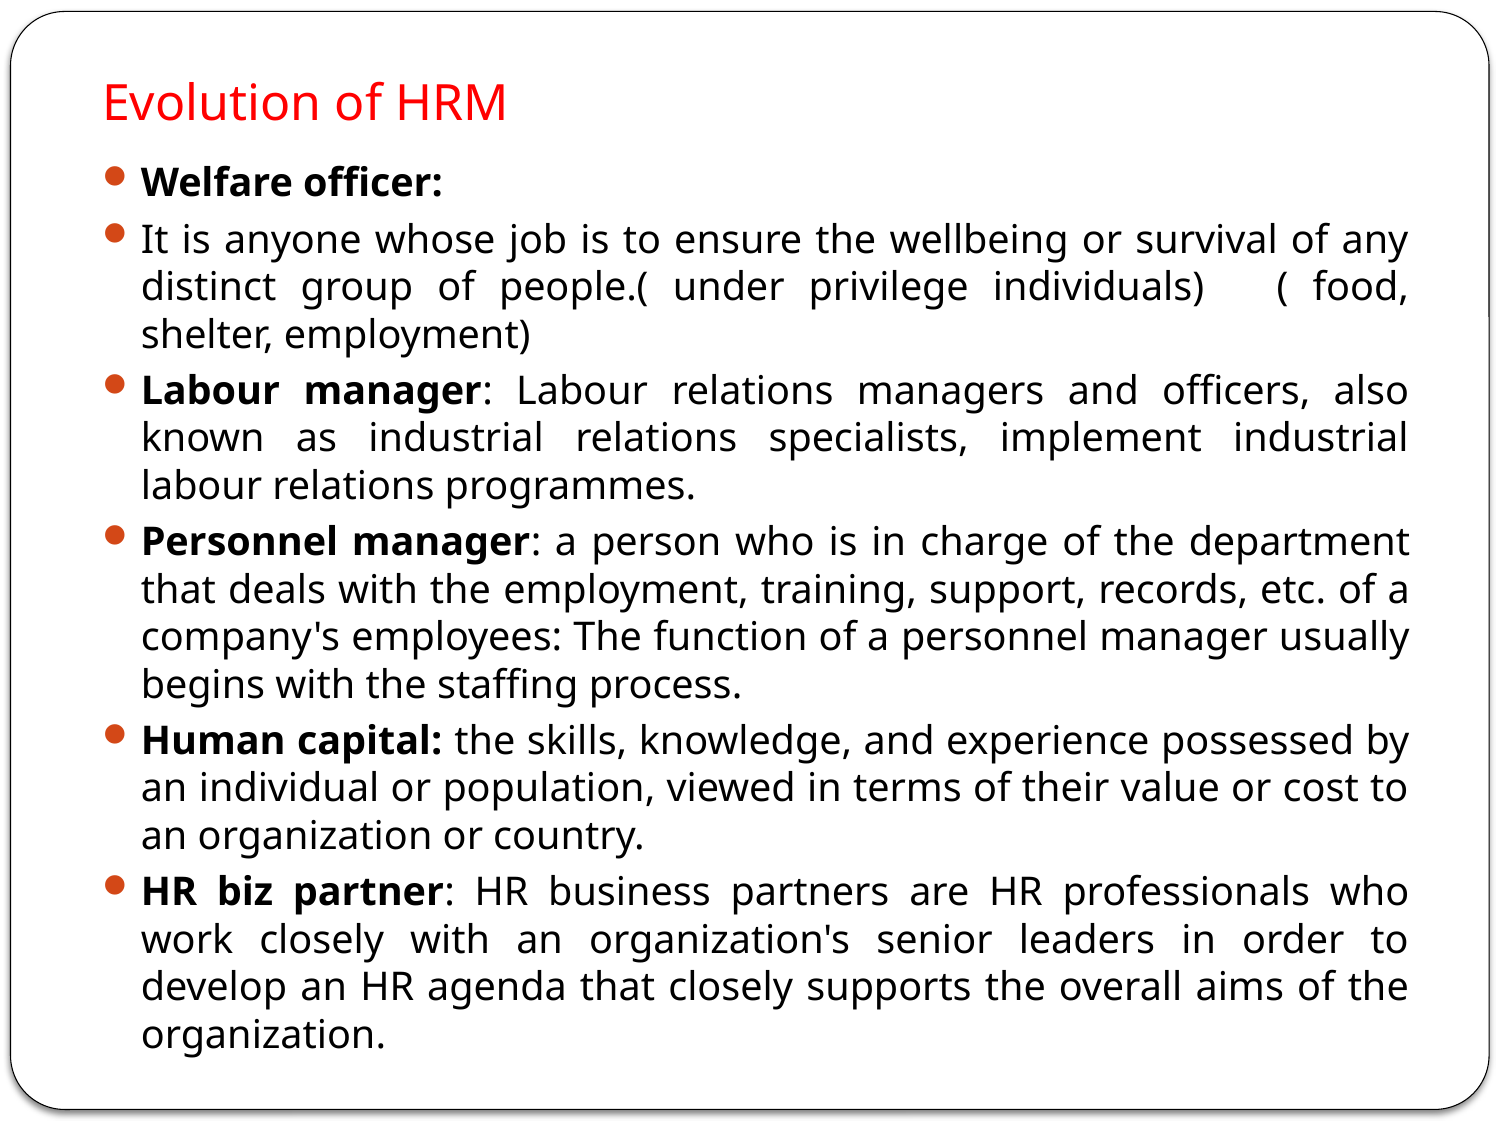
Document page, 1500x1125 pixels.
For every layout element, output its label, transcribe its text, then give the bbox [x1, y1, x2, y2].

title Evolution of HRM [87, 50, 1363, 146]
list Welfare officer: It is anyone whose job is to ensure the wellbeing or survival of any distinct group of people.( under privilege individuals) ( food, shelter, employment) Labour manager: Labour relations managers and officers, also known as industrial relations specialists, implement industrial labour relations programmes. Personnel manager: a ​person who is in ​charge of the ​department that ​deals with the ​employment, ​training, ​support, ​records, etc. of a company's ​employees: The ​function of a ​personnel ​manager usually begins with the ​staffing ​process. Human capital: the skills, knowledge, and experience possessed by an individual or population, viewed in terms of their value or cost to an organization or country. HR biz partner: HR business partners are HR professionals who work closely with an organization's senior leaders in order to develop an HR agenda that closely supports the overall aims of the organization. [87, 149, 1425, 1075]
